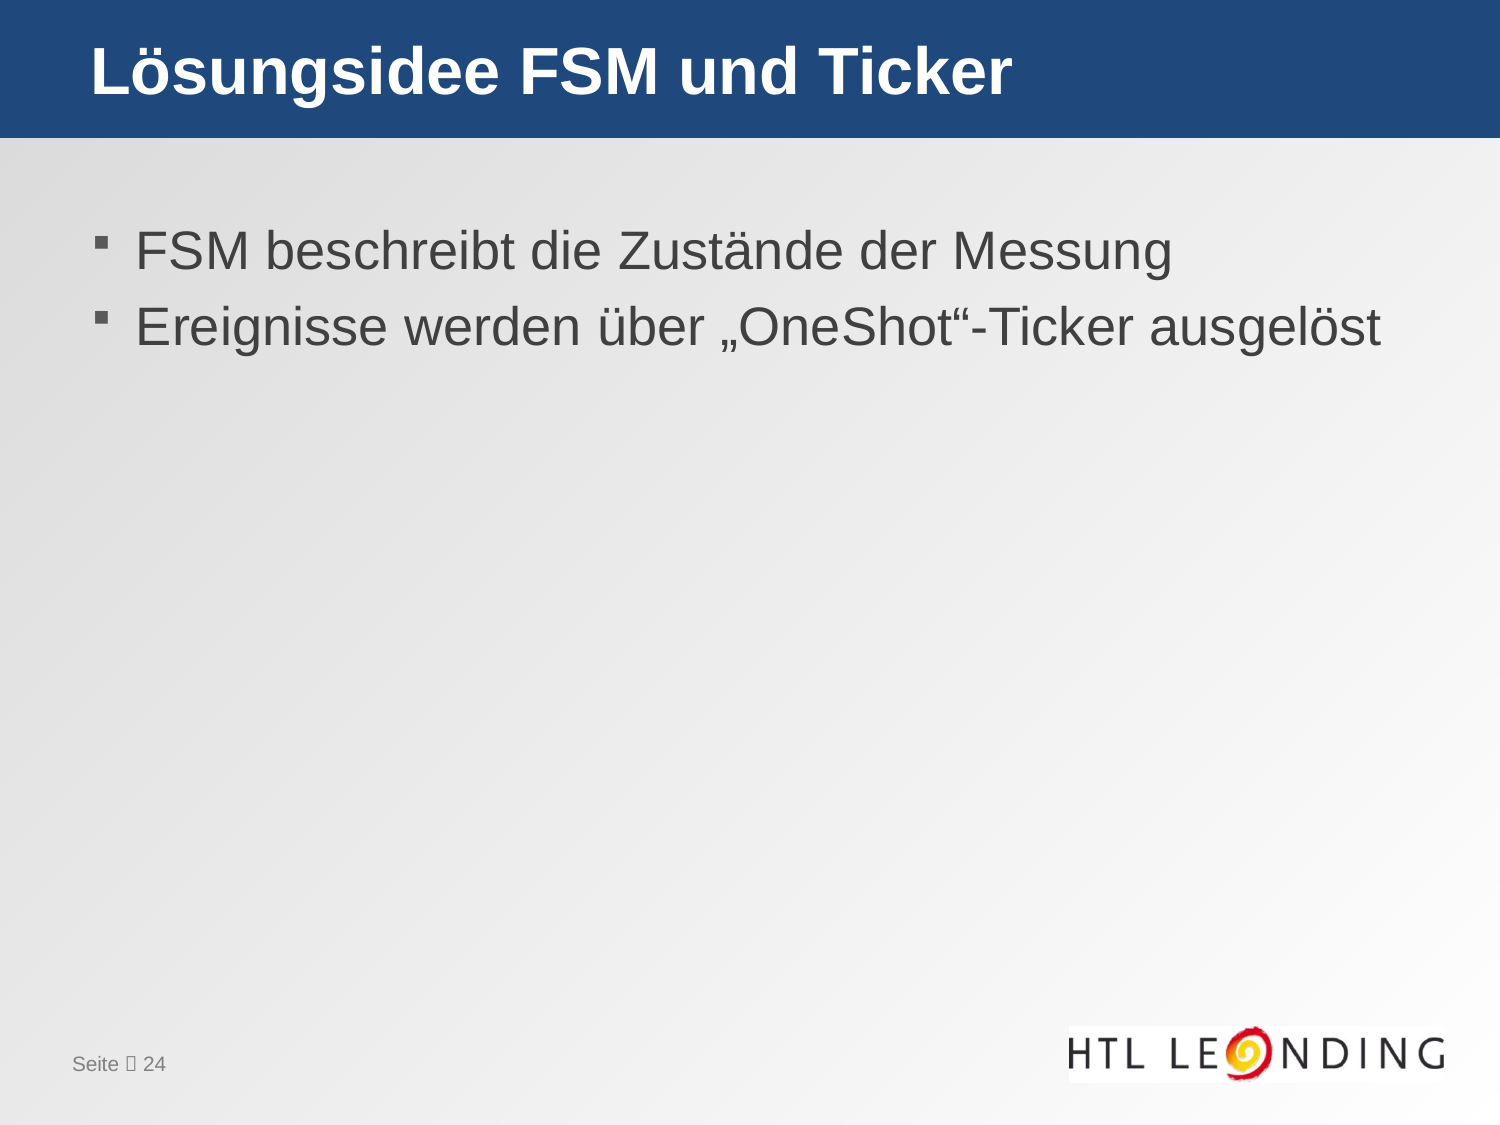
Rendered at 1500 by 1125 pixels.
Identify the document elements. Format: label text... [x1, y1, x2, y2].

picture [1069, 1026, 1444, 1083]
title Lösungsidee FSM und Ticker [75, 20, 1425, 208]
list FSM beschreibt die Zustände der Messung Ereignisse werden über „OneShot“-Ticker ausgelöst [76, 208, 1424, 964]
